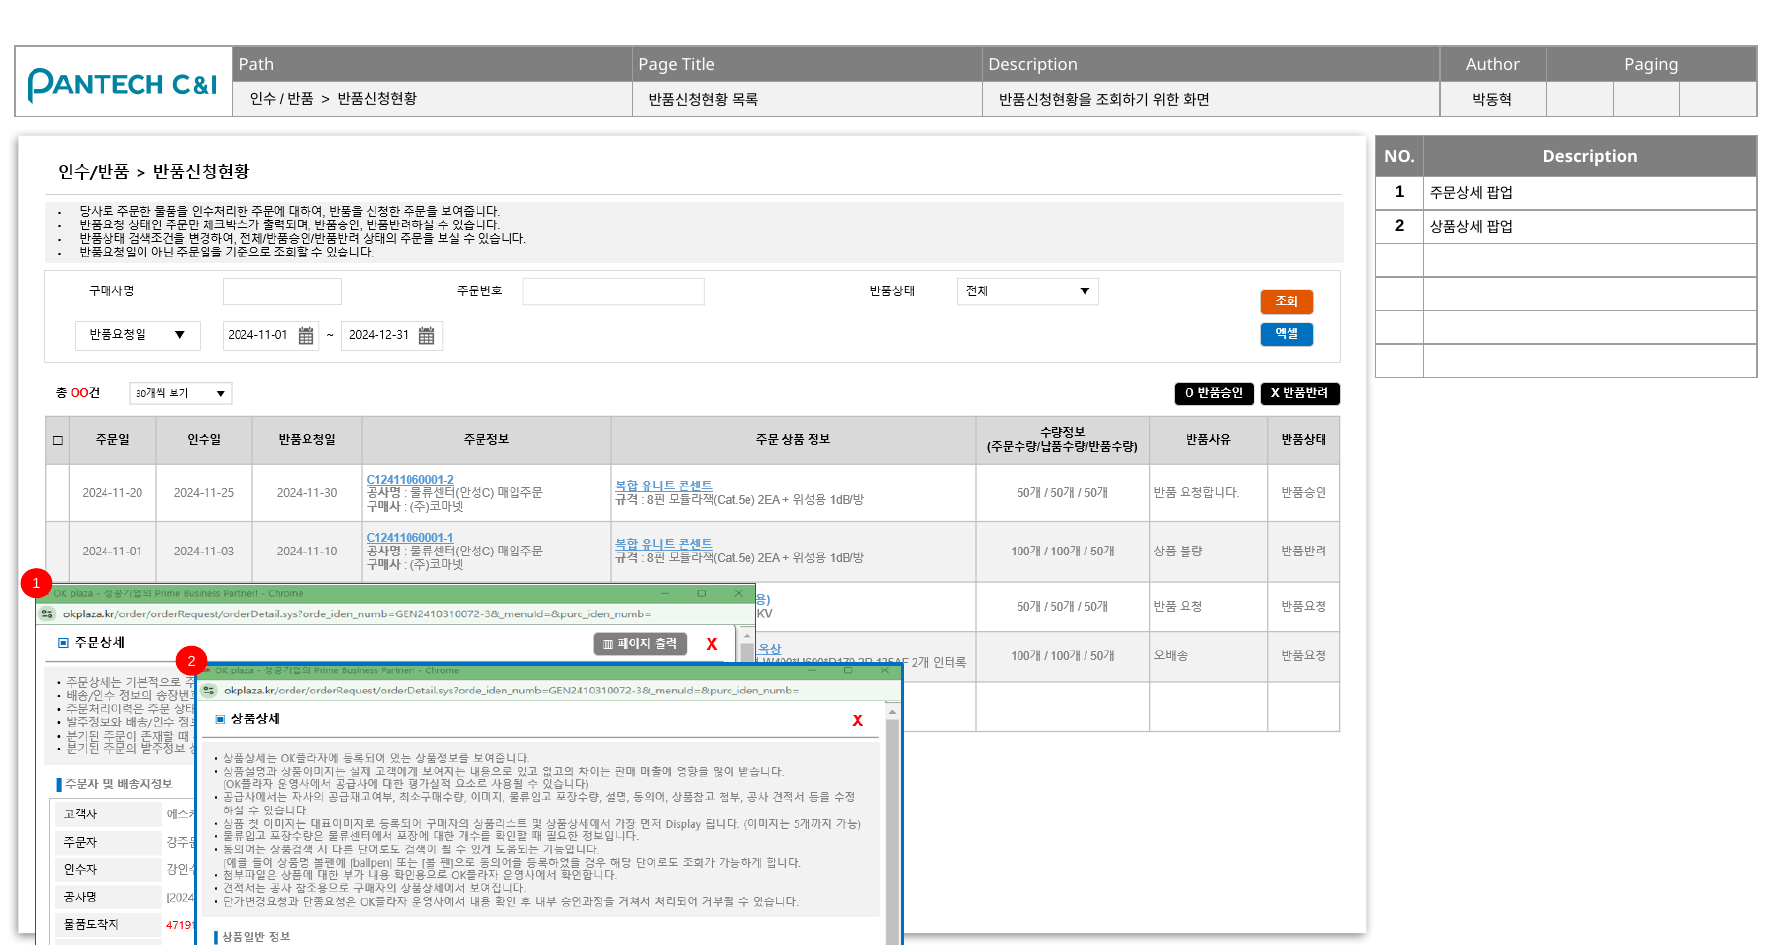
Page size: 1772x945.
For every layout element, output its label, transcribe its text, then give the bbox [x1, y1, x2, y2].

table_header NO. [1376, 136, 1423, 176]
picture [19, 52, 226, 111]
table_cell [1424, 345, 1756, 377]
table_cell [1424, 311, 1756, 343]
text_box [18, 135, 1367, 934]
text_box 박동혁 [1443, 83, 1542, 116]
table_cell 상품상세 팝업 [1424, 211, 1756, 243]
table_cell [1376, 244, 1423, 276]
table_cell 1 [1376, 177, 1423, 209]
table_cell [1424, 278, 1756, 310]
table_cell [1376, 278, 1423, 310]
text_box 인수/반품 > 반품신청현황 [235, 82, 630, 116]
table_cell [1376, 345, 1423, 377]
text_box 반품신청현황 목록 [633, 83, 972, 116]
picture [34, 157, 1356, 945]
table_header Description [1424, 136, 1756, 176]
table_cell [1376, 311, 1423, 343]
table_cell 주문상세 팝업 [1424, 177, 1756, 209]
table_cell [1424, 244, 1756, 276]
text_box 반품신청현황을 조회하기 위한 화면 [984, 83, 1438, 116]
text_box 1 [22, 570, 33, 594]
table_cell 2 [1376, 211, 1423, 243]
